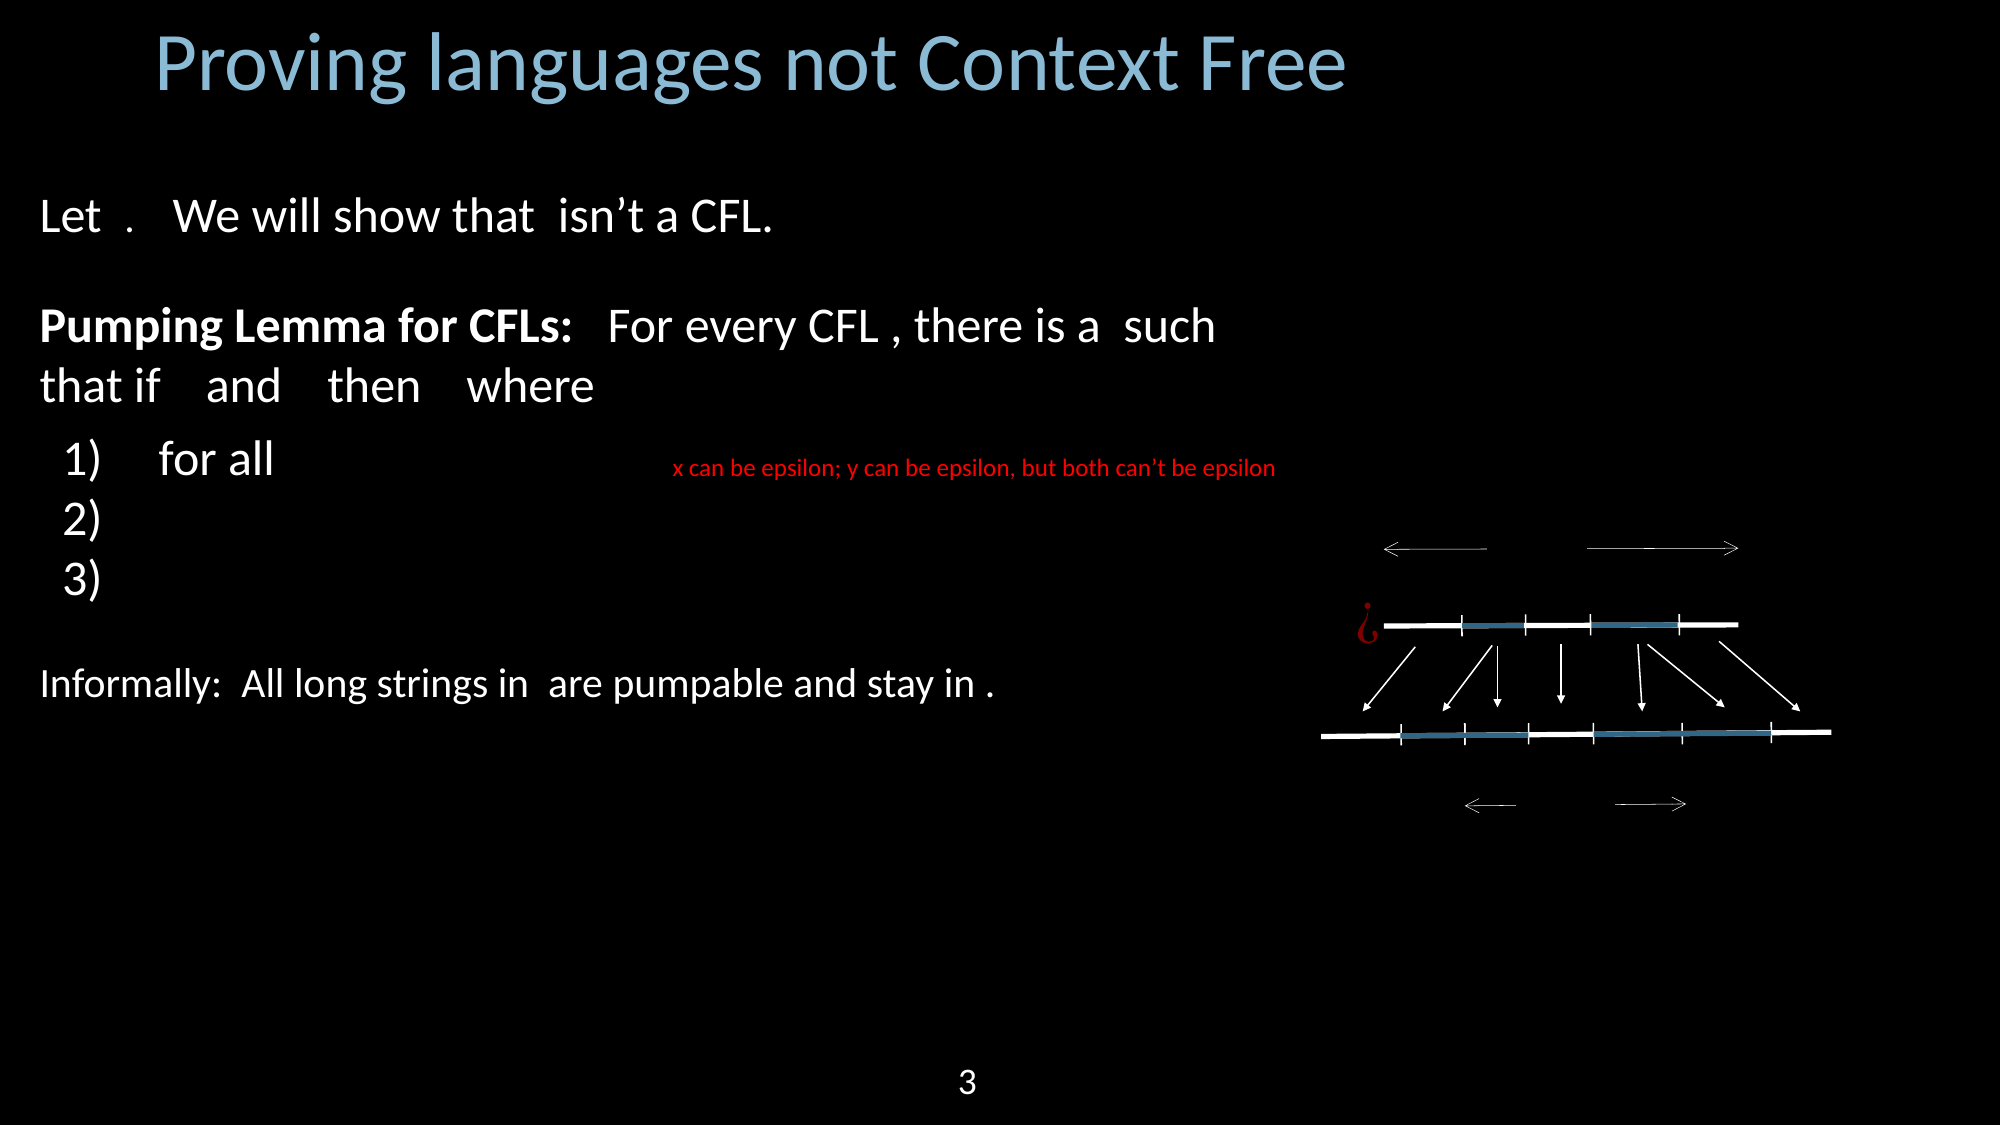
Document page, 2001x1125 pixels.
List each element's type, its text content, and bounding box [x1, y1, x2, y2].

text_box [1442, 645, 1493, 694]
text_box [1647, 644, 1725, 694]
text_box Proving languages not Context Free [0, 0, 1504, 115]
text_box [1362, 646, 1416, 694]
text_box 3 [943, 1049, 992, 1110]
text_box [1321, 694, 1958, 788]
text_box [1719, 641, 1801, 694]
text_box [1637, 644, 1643, 694]
text_box x can be epsilon; y can be epsilon, but both can’t be epsilon [657, 444, 1329, 489]
